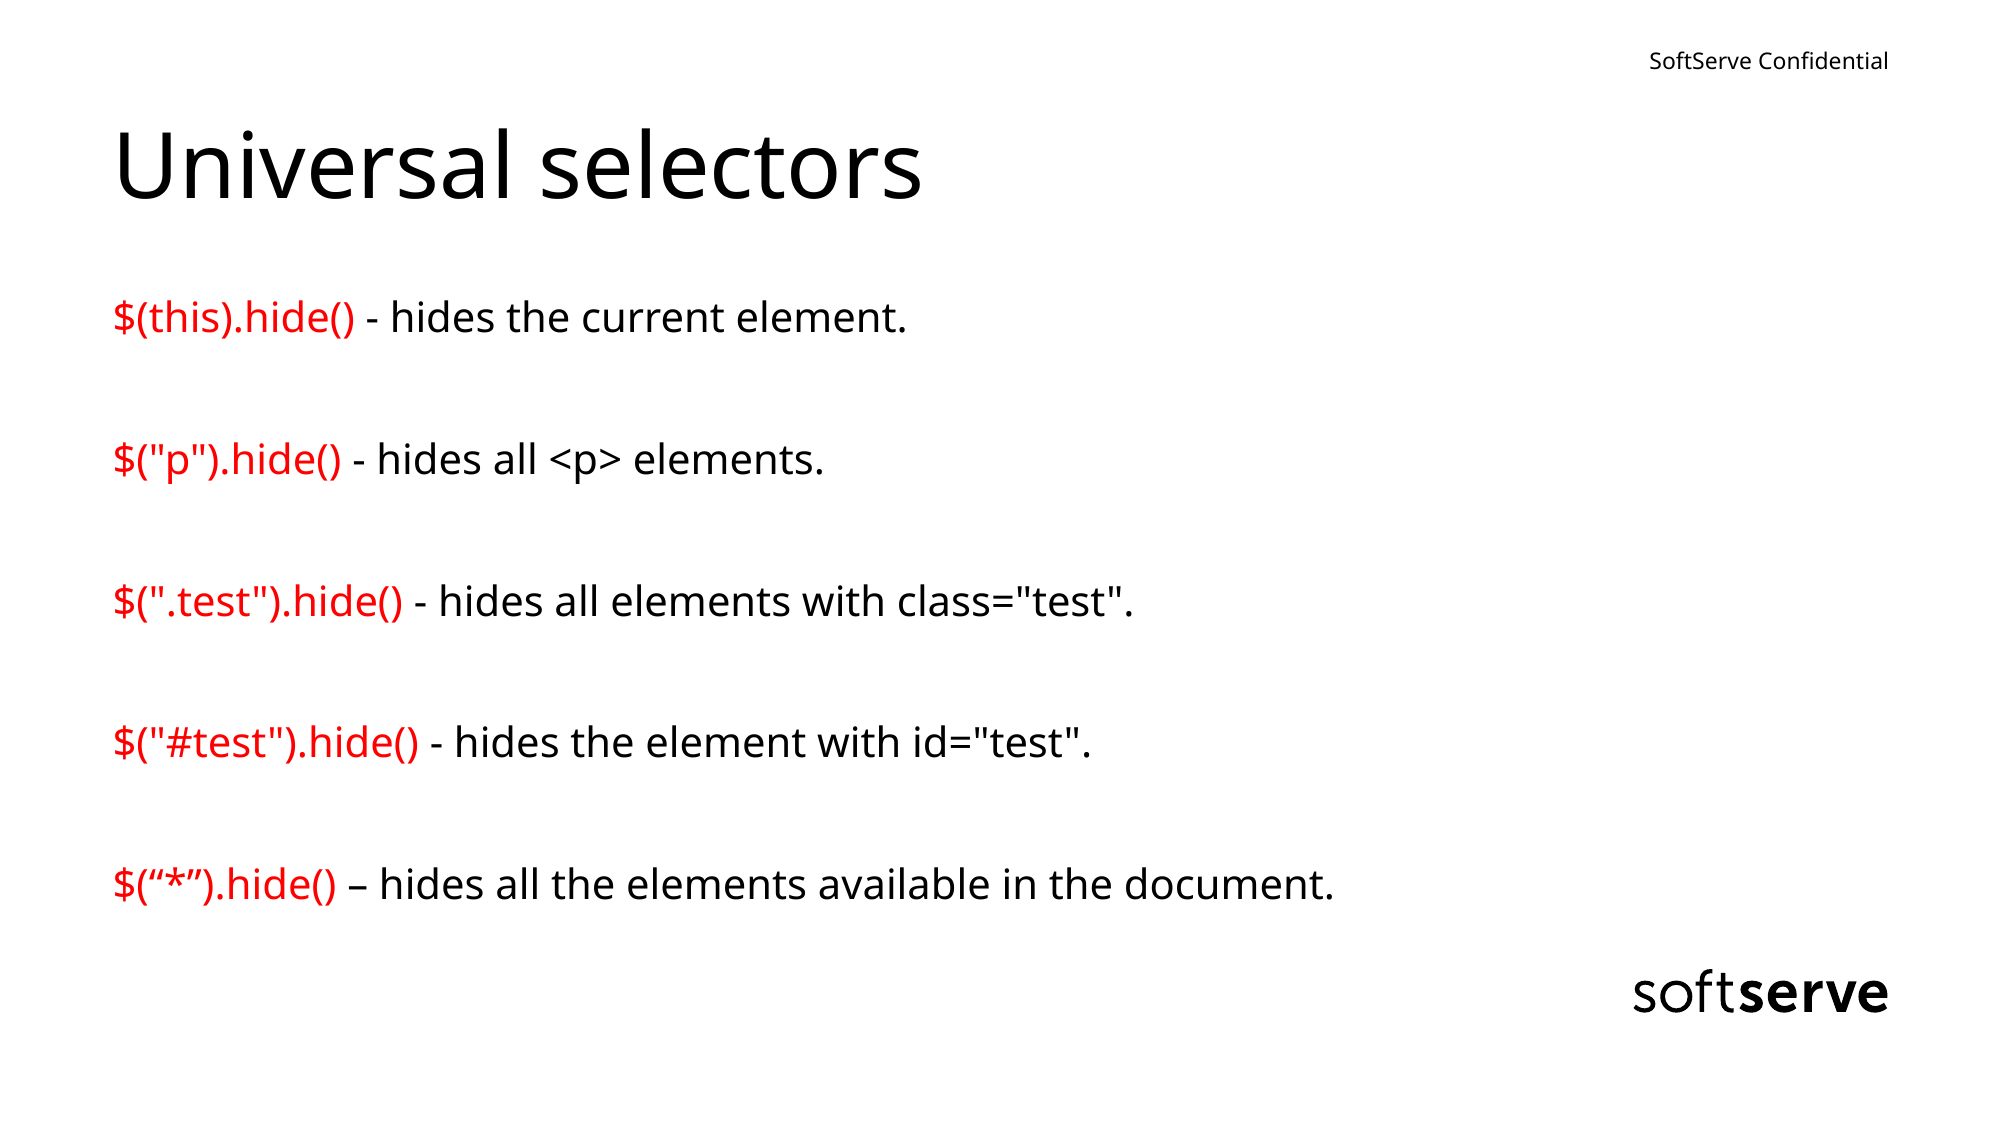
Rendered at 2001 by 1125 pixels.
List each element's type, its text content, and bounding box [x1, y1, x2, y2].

list $(this).hide() - hides the current element. $("p").hide() - hides all <p> elements. $(".test").hide() - hides all elements with class="test". $("#test").hide() - hides the element with id="test". $(“*”).hide() – hides all the elements available in the document. [112, 283, 1888, 900]
title Universal selectors [112, 112, 1888, 225]
